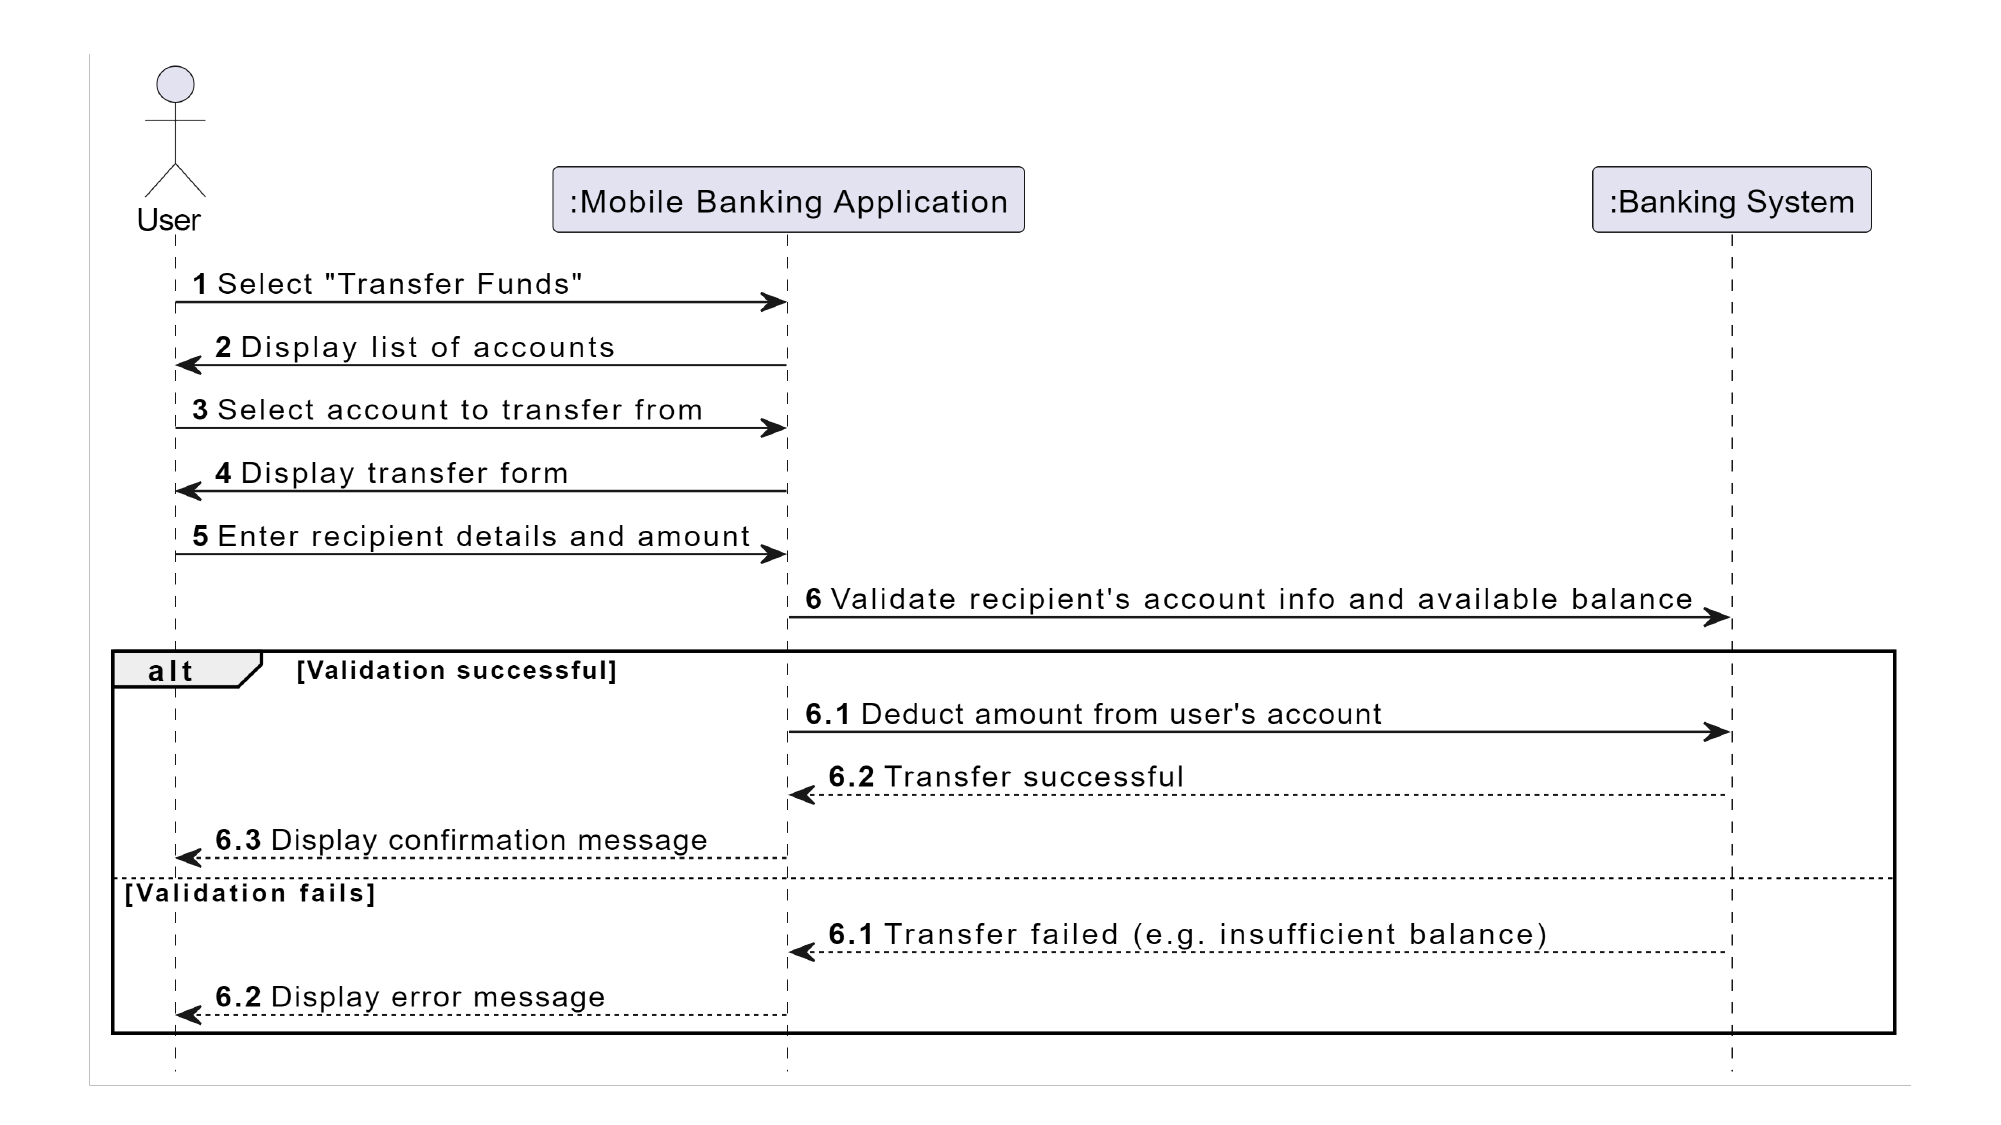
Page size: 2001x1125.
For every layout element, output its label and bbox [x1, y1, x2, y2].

picture [66, 30, 1934, 1109]
